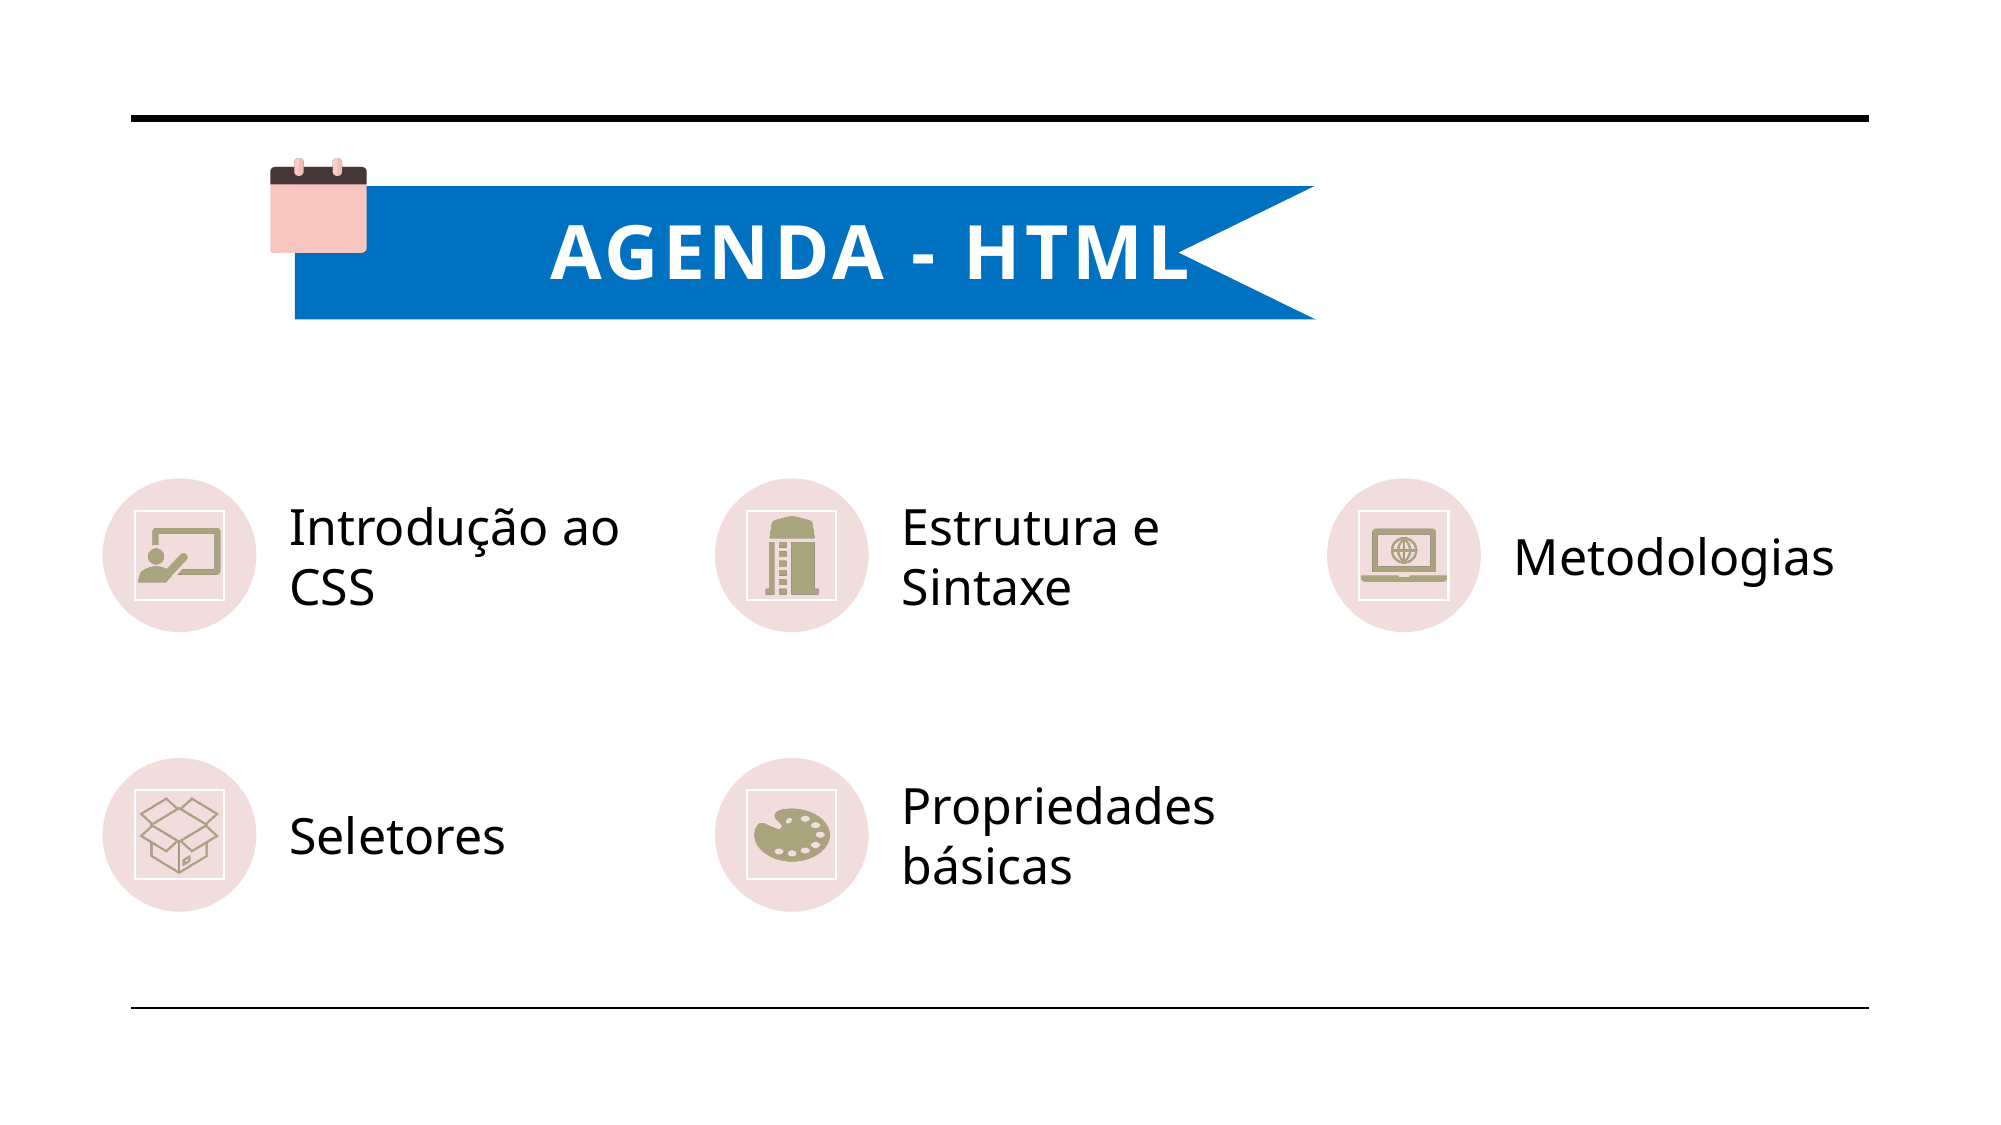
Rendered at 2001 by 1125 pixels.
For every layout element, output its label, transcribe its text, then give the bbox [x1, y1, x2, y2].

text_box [33, 324, 1946, 1066]
text_box [1178, 184, 1319, 321]
text_box [270, 158, 367, 253]
text_box Agenda - HTML [58, 157, 1683, 324]
